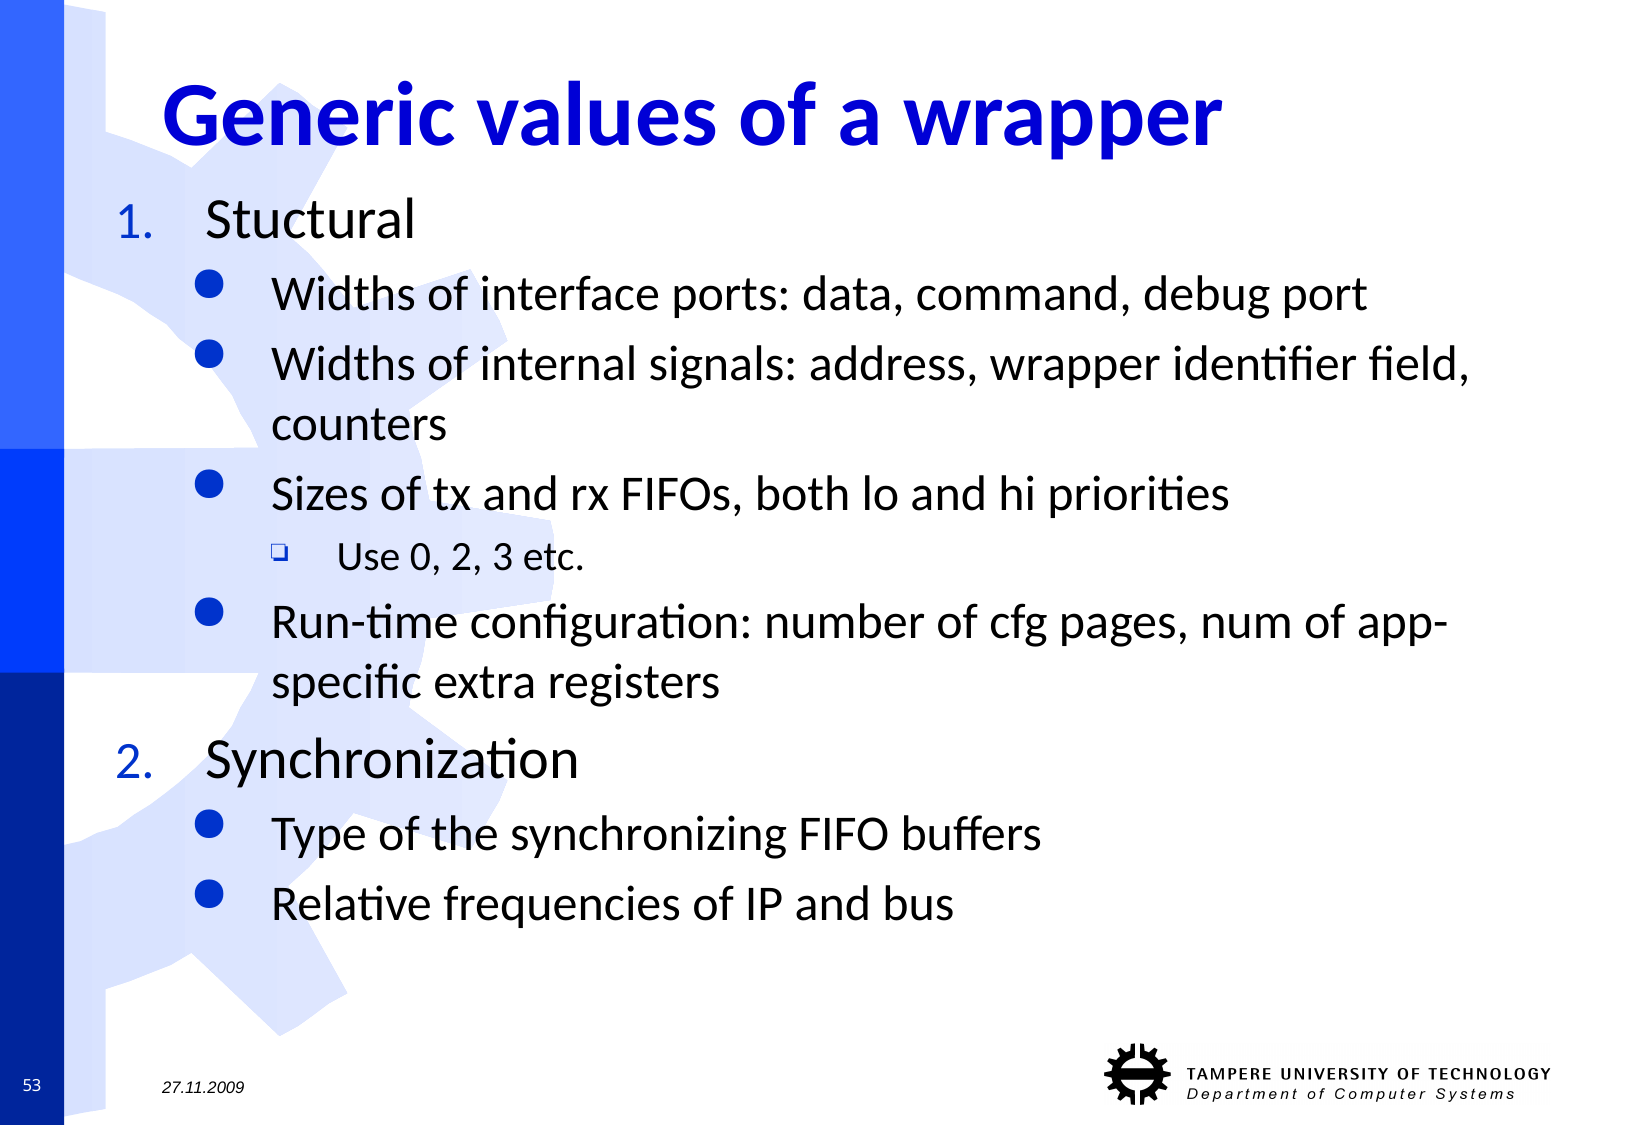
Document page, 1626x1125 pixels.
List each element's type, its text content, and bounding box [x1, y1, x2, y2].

title Generic values of a wrapper [146, 30, 1555, 172]
list Stuctural Widths of interface ports: data, command, debug port Widths of internal signals: address, wrapper identifier field, counters Sizes of tx and rx FIFOs, both lo and hi priorities Use 0, 2, 3 etc. Run-time configuration: number of cfg pages, num of app-specific extra registers Synchronization Type of the synchronizing FIFO buffers Relative frequencies of IP and bus [99, 172, 1555, 1107]
footer 27.11.2009 [146, 1066, 1555, 1107]
slide_number 53 [0, 1066, 65, 1107]
